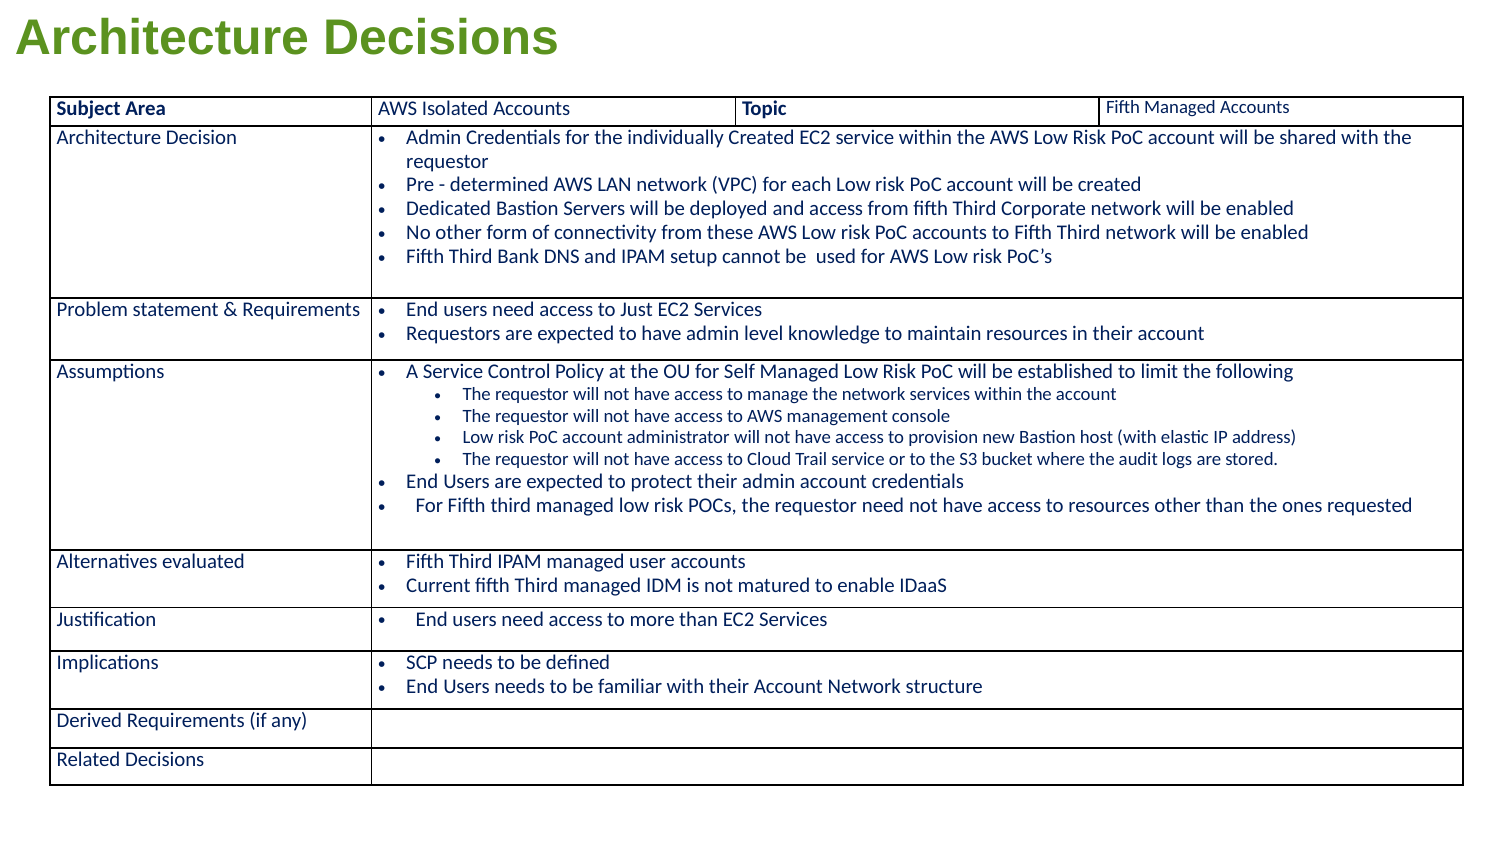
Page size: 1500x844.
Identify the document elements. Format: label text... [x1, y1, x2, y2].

table_cell [372, 749, 1462, 784]
table_header Topic [736, 98, 1098, 125]
table_cell End users need access to Just EC2 Services Requestors are expected to have admin level knowledge to maintain resources in their account [372, 299, 1462, 359]
table_cell Architecture Decision [51, 127, 371, 297]
table_cell End users need access to more than EC2 Services [372, 608, 1462, 650]
table_cell A Service Control Policy at the OU for Self Managed Low Risk PoC will be established to limit the following The requestor will not have access to manage the network services within the account The requestor will not have access to AWS management console Low risk PoC account administrator will not have access to provision new Bastion host (with elastic IP address) The requestor will not have access to Cloud Trail service or to the S3 bucket where the audit logs are stored. End Users are expected to protect their admin account credentials For Fifth third managed low risk POCs, the requestor need not have access to resources other than the ones requested [372, 361, 1462, 549]
table_cell Assumptions [51, 361, 371, 549]
table_cell SCP needs to be defined End Users needs to be familiar with their Account Network structure [372, 652, 1462, 708]
table_cell Problem statement & Requirements [51, 299, 371, 359]
table_header Fifth Managed Accounts [1100, 98, 1462, 125]
text_box Architecture Decisions [0, 0, 1159, 72]
table_cell Fifth Third IPAM managed user accounts Current fifth Third managed IDM is not matured to enable IDaaS [372, 551, 1462, 607]
table_cell [372, 710, 1462, 747]
table_header AWS Isolated Accounts [372, 98, 735, 125]
table_cell Admin Credentials for the individually Created EC2 service within the AWS Low Risk PoC account will be shared with the requestor Pre - determined AWS LAN network (VPC) for each Low risk PoC account will be created Dedicated Bastion Servers will be deployed and access from fifth Third Corporate network will be enabled No other form of connectivity from these AWS Low risk PoC accounts to Fifth Third network will be enabled Fifth Third Bank DNS and IPAM setup cannot be used for AWS Low risk PoC’s [372, 127, 1462, 297]
table_cell Implications [51, 652, 371, 708]
table_cell Justification [51, 608, 371, 650]
table_header Subject Area [51, 98, 371, 125]
table_cell Derived Requirements (if any) [51, 710, 371, 747]
table_cell Related Decisions [51, 749, 371, 784]
table_cell Alternatives evaluated [51, 551, 371, 607]
